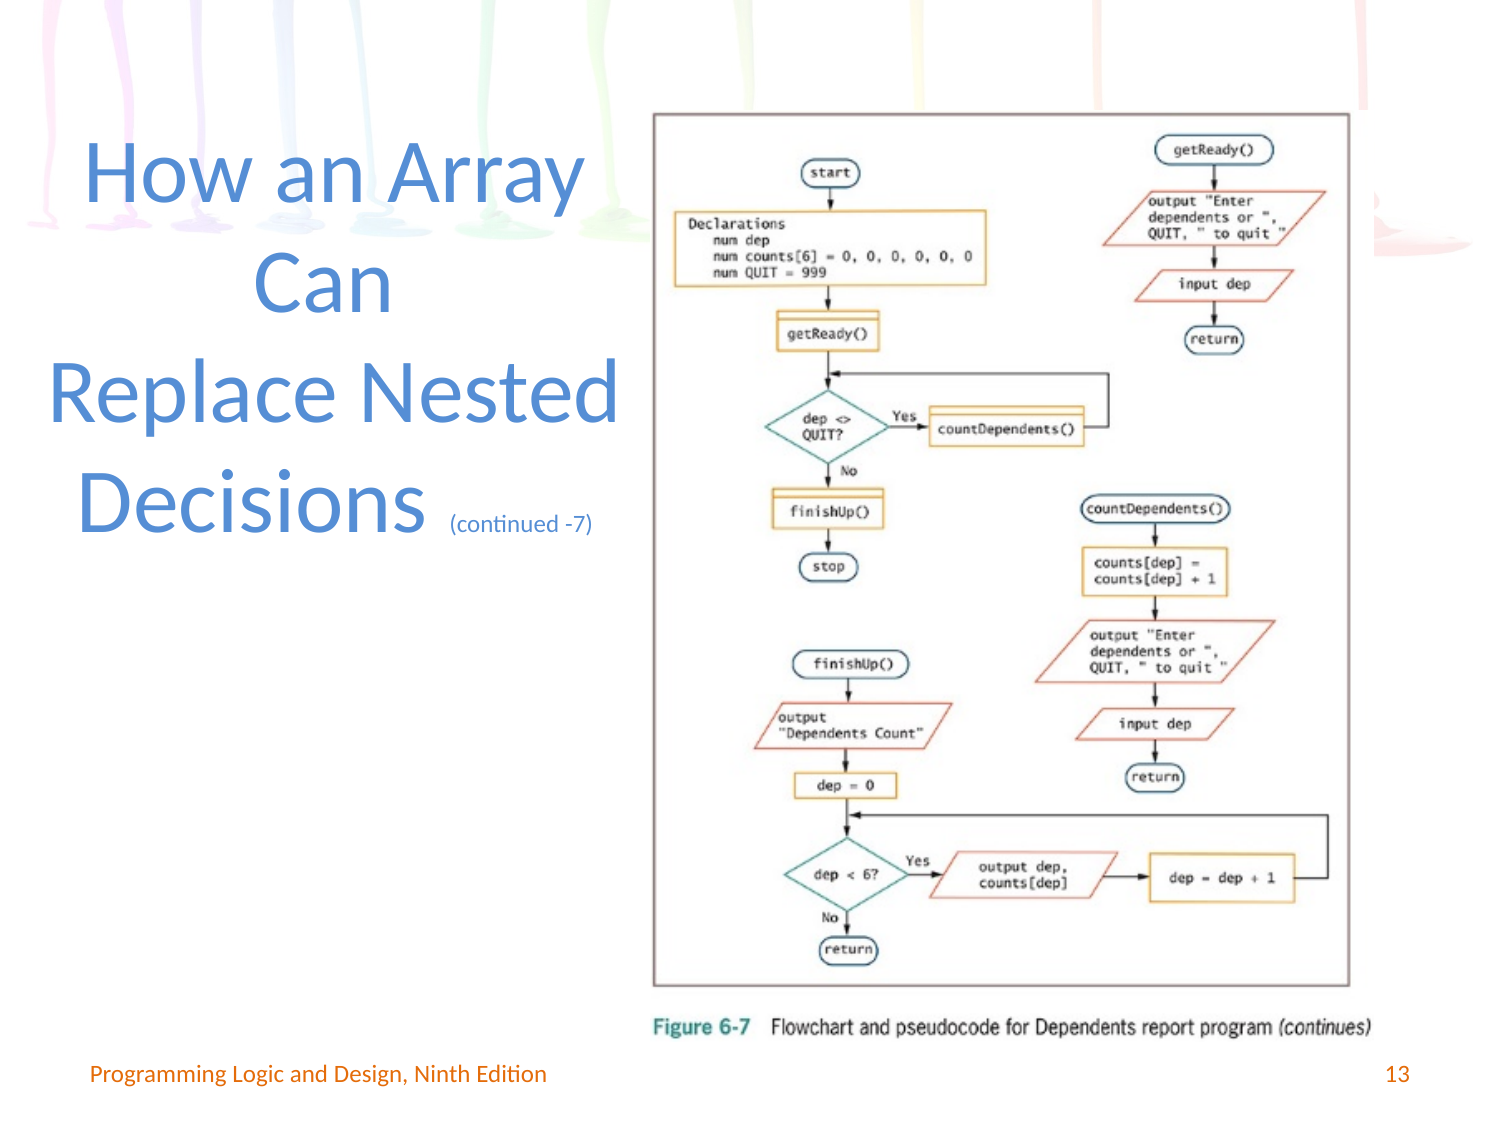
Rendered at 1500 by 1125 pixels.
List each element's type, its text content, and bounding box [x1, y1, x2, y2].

title How an Array Can Replace Nested Decisions (continued -7) [19, 105, 651, 557]
slide_number <number> [1074, 1042, 1425, 1103]
picture [0, 0, 1500, 1042]
footer Programming Logic and Design, Ninth Edition [75, 1042, 988, 1103]
